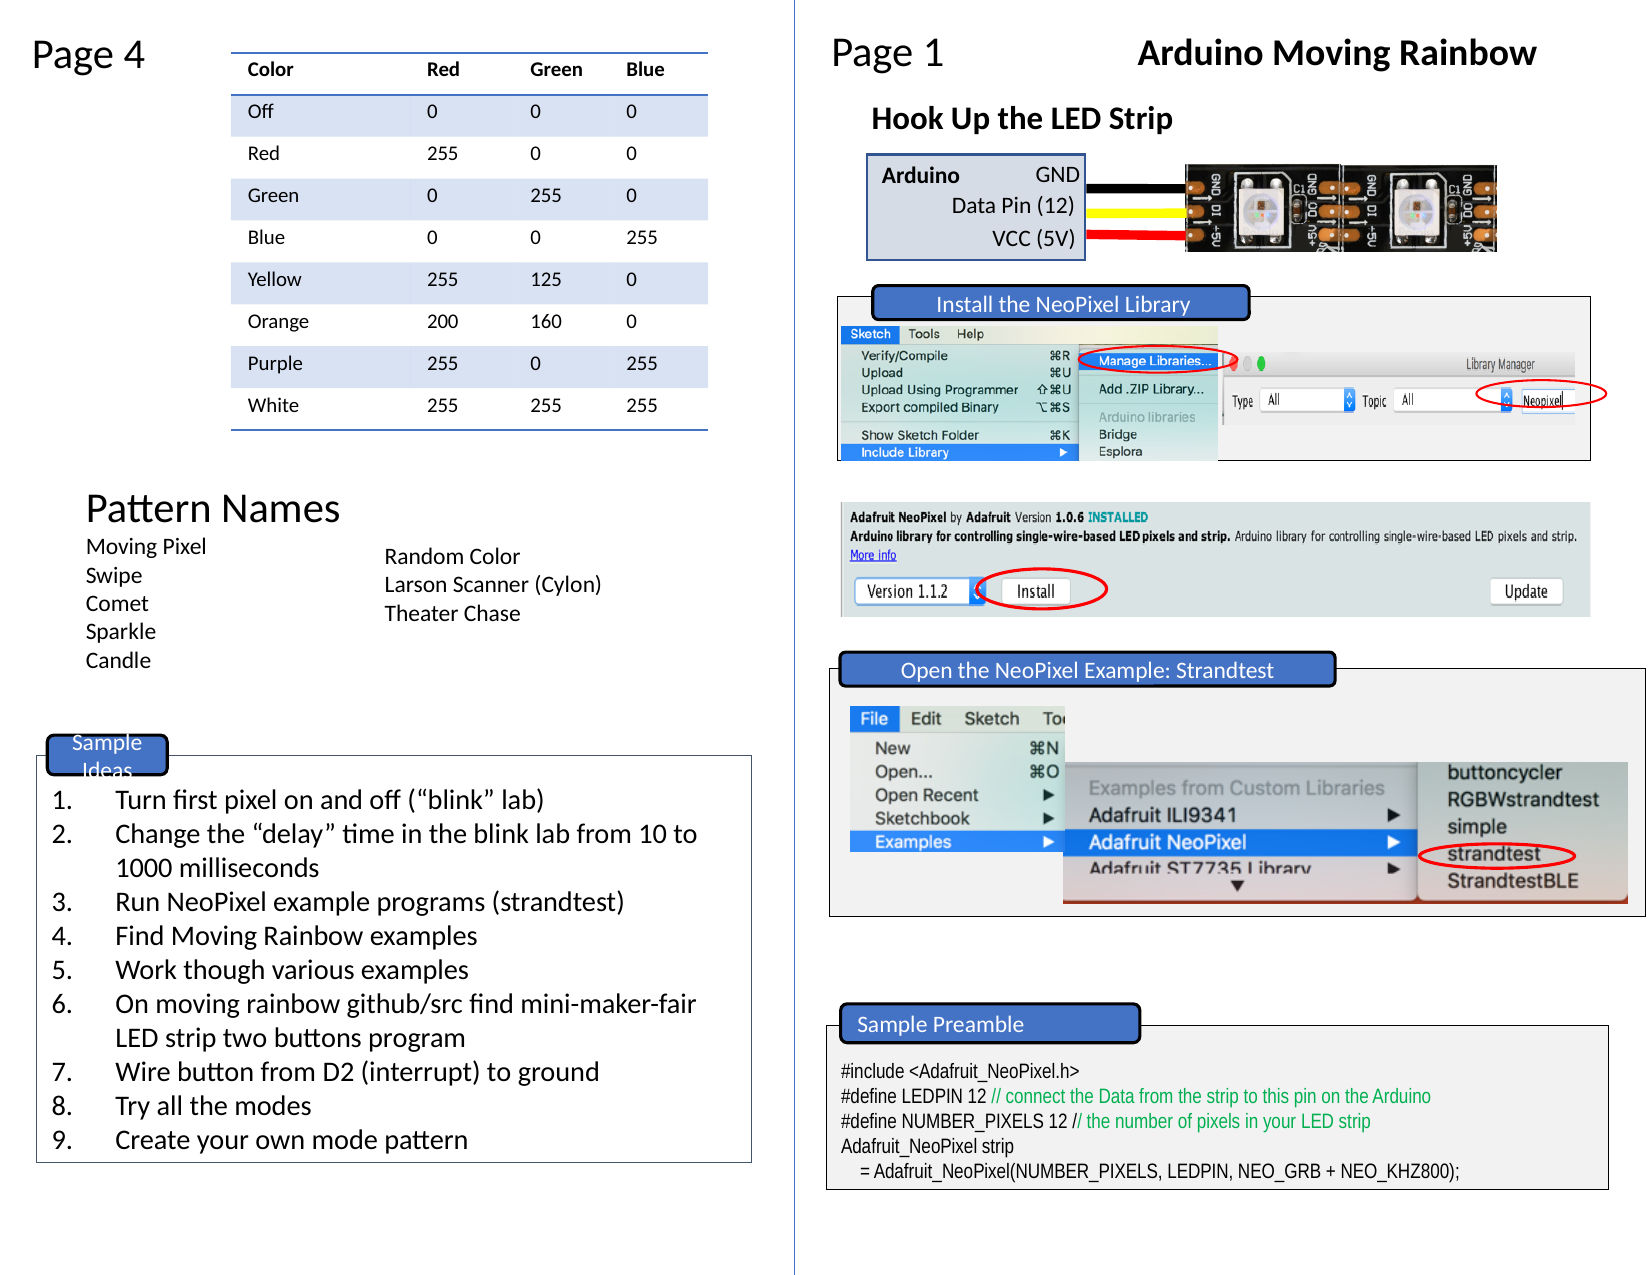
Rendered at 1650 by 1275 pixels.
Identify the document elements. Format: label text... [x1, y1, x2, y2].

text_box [829, 652, 1646, 917]
table_cell 0 [514, 96, 610, 137]
text_box Page 1 [816, 16, 960, 83]
table_cell 255 [410, 137, 514, 179]
table_cell 0 [610, 137, 708, 179]
picture [1222, 352, 1575, 425]
table_cell Yellow [231, 262, 410, 304]
table_header Green [514, 54, 610, 94]
table_cell 255 [410, 346, 514, 388]
table_cell 0 [610, 179, 708, 220]
text_box [1218, 349, 1229, 370]
picture [839, 502, 1591, 617]
text_box [837, 296, 1591, 461]
table_cell 200 [410, 304, 514, 346]
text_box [36, 735, 752, 1228]
table_cell White [231, 388, 410, 429]
table_cell 125 [514, 262, 610, 304]
table_cell Off [231, 96, 410, 137]
table_cell Blue [231, 220, 410, 262]
table_cell 255 [514, 388, 610, 429]
text_box [1575, 381, 1608, 407]
text_box #include <Adafruit_NeoPixel.h> #define LEDPIN 12 // connect the Data from the strip to this pin on the Arduino #define NUMBER_PIXELS 12 // the number of pixels in your LED strip Adafruit_NeoPixel strip = Adafruit_NeoPixel(NUMBER_PIXELS, LEDPIN, NEO_GRB + NEO_KHZ800); [826, 1025, 1609, 1190]
table_cell 255 [610, 220, 708, 262]
table_cell 255 [410, 388, 514, 429]
table_cell 0 [514, 220, 610, 262]
text_box Pattern Names Moving Pixel Swipe Comet Sparkle Candle [71, 472, 356, 681]
text_box Sample Preamble [839, 1002, 1141, 1044]
table_cell 0 [410, 179, 514, 220]
table_cell 255 [514, 179, 610, 220]
table_cell 0 [610, 96, 708, 137]
table_cell 0 [610, 262, 708, 304]
table_cell Green [231, 179, 410, 220]
table_cell 0 [514, 137, 610, 179]
table_cell Purple [231, 346, 410, 388]
table_cell 0 [410, 96, 514, 137]
table_cell Orange [231, 304, 410, 346]
table_header Color [231, 54, 410, 94]
table_header Blue [610, 54, 708, 94]
text_box Page 4 [17, 18, 160, 85]
table_cell 0 [410, 220, 514, 262]
table_cell 160 [514, 304, 610, 346]
text_box Random Color Larson Scanner (Cylon) Theater Chase [369, 533, 618, 668]
table_cell 255 [610, 388, 708, 429]
table_header Red [410, 54, 514, 94]
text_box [867, 154, 1498, 261]
table_cell Red [231, 137, 410, 179]
table_cell 255 [610, 346, 708, 388]
picture [841, 326, 1218, 461]
table_cell 255 [410, 262, 514, 304]
text_box Arduino Moving Rainbow [1102, 20, 1573, 81]
table_cell 0 [610, 304, 708, 346]
table_cell 0 [514, 346, 610, 388]
text_box Hook Up the LED Strip [856, 89, 1189, 144]
text_box Install the NeoPixel Library [871, 284, 1251, 321]
